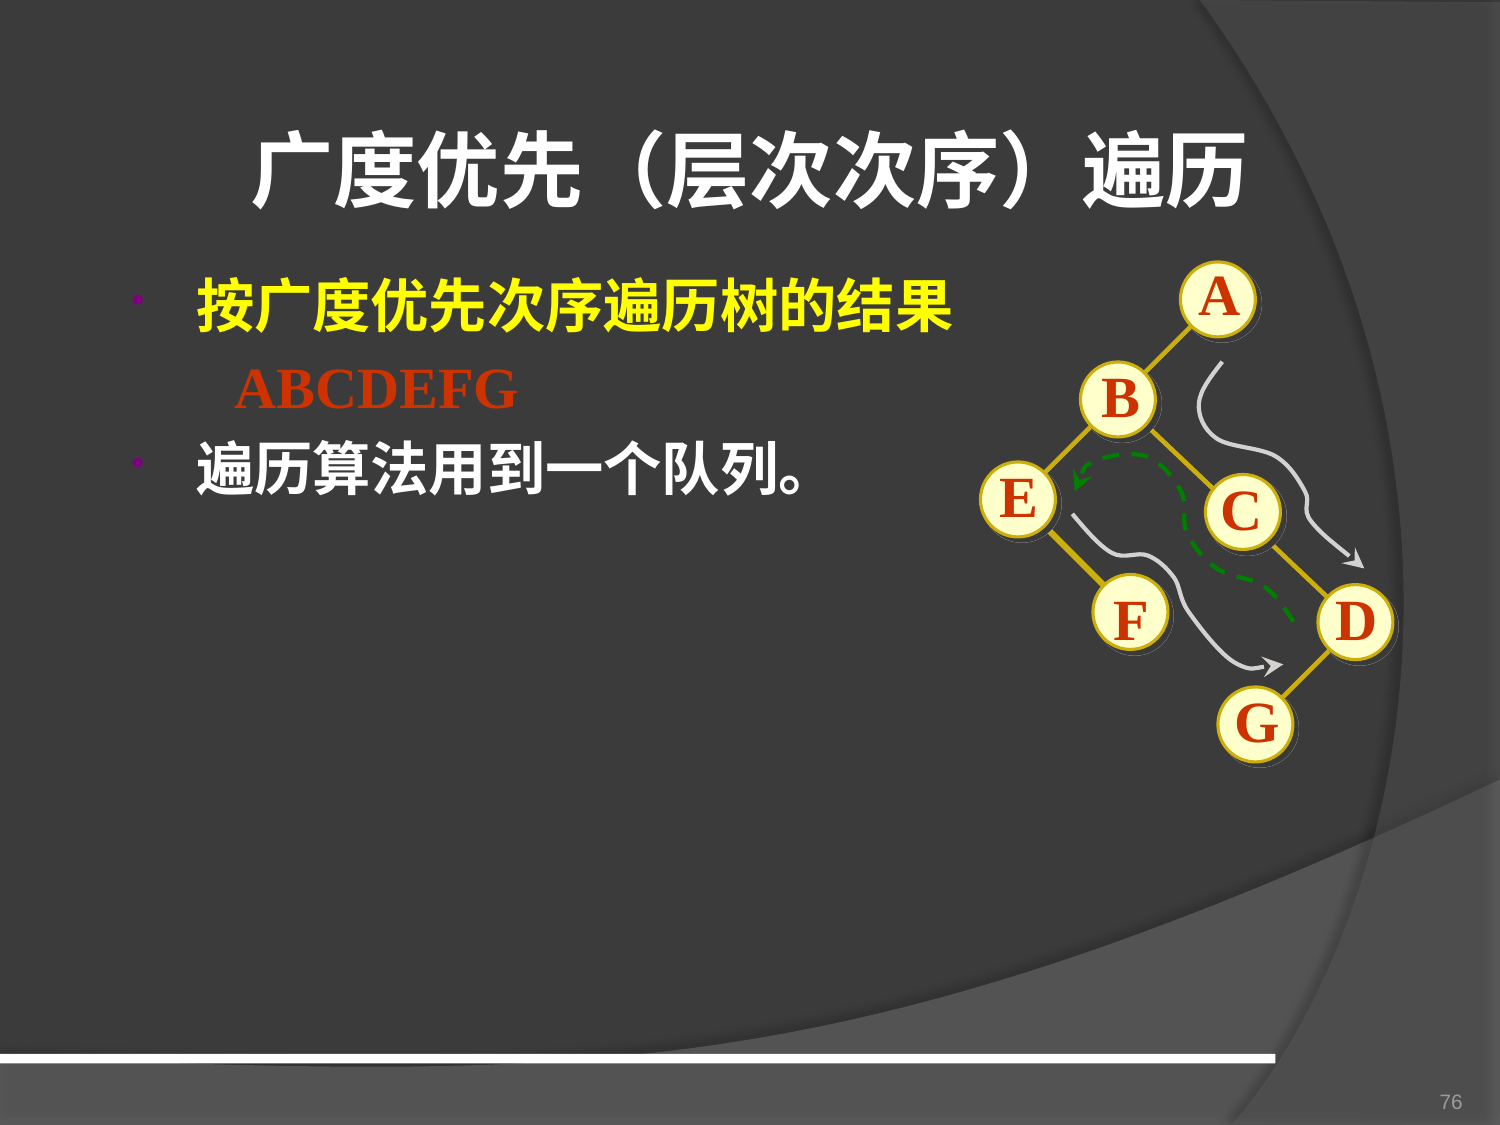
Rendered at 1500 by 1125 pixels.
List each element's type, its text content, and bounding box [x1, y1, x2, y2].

title 广度优先（层次次序）遍历 [75, 75, 1425, 262]
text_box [980, 249, 1394, 763]
slide_number 76 [1337, 1053, 1463, 1114]
list 按广度优先次序遍历树的结果 ABCDEFG 遍历算法用到一个队列。 [112, 261, 1365, 1047]
